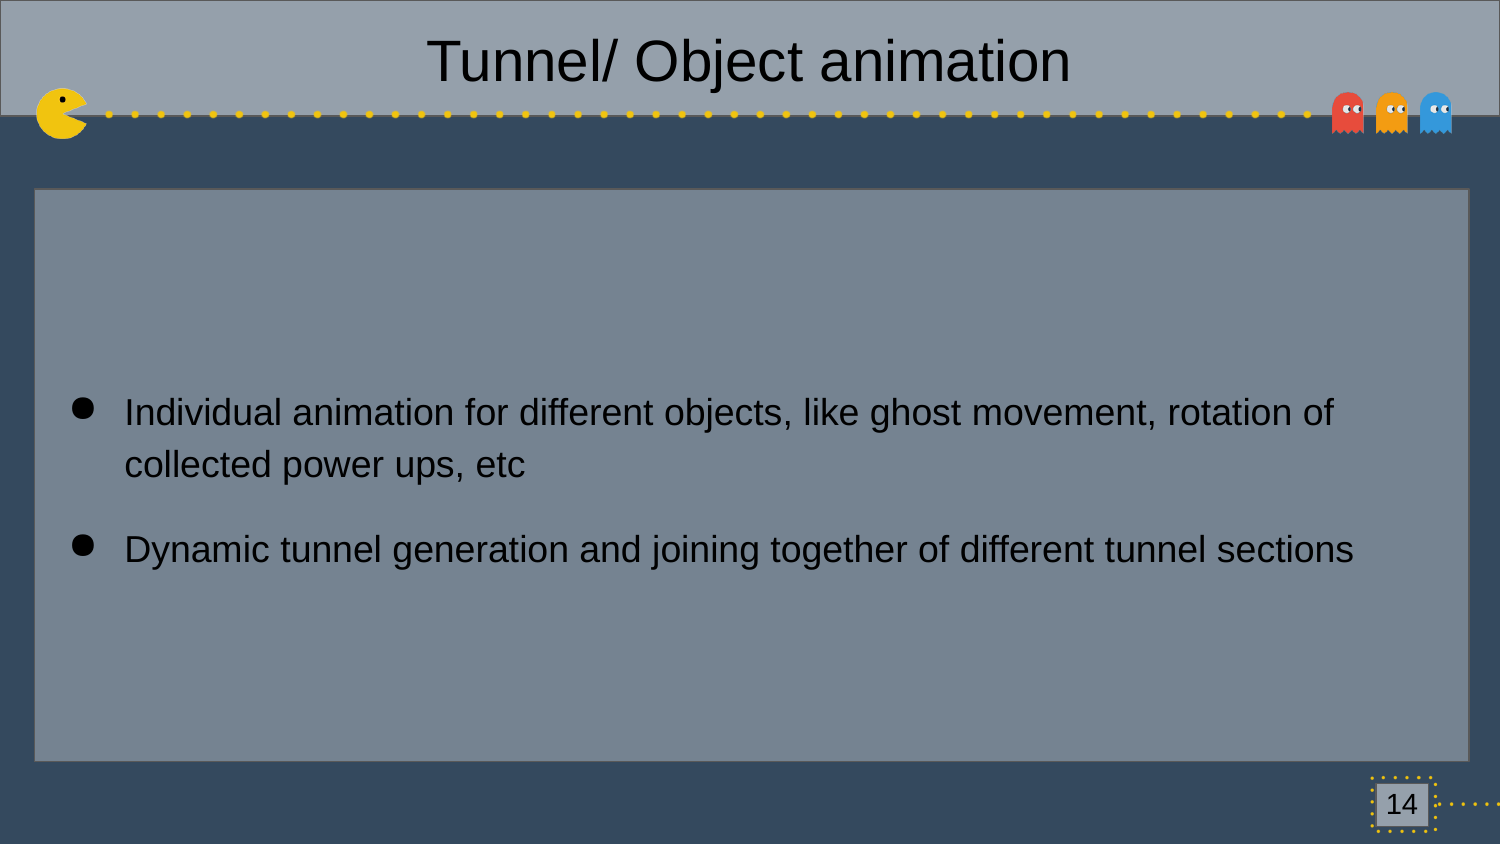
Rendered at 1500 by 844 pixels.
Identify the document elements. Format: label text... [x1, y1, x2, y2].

text_box Individual animation for different objects, like ghost movement, rotation of collected power ups, etc Dynamic tunnel generation and joining together of different tunnel sections [34, 188, 1470, 762]
slide_number ‹#› [1357, 770, 1364, 836]
picture [1365, 770, 1500, 839]
text_box Tunnel/ Object animation [0, 0, 1500, 116]
picture [30, 88, 1460, 140]
